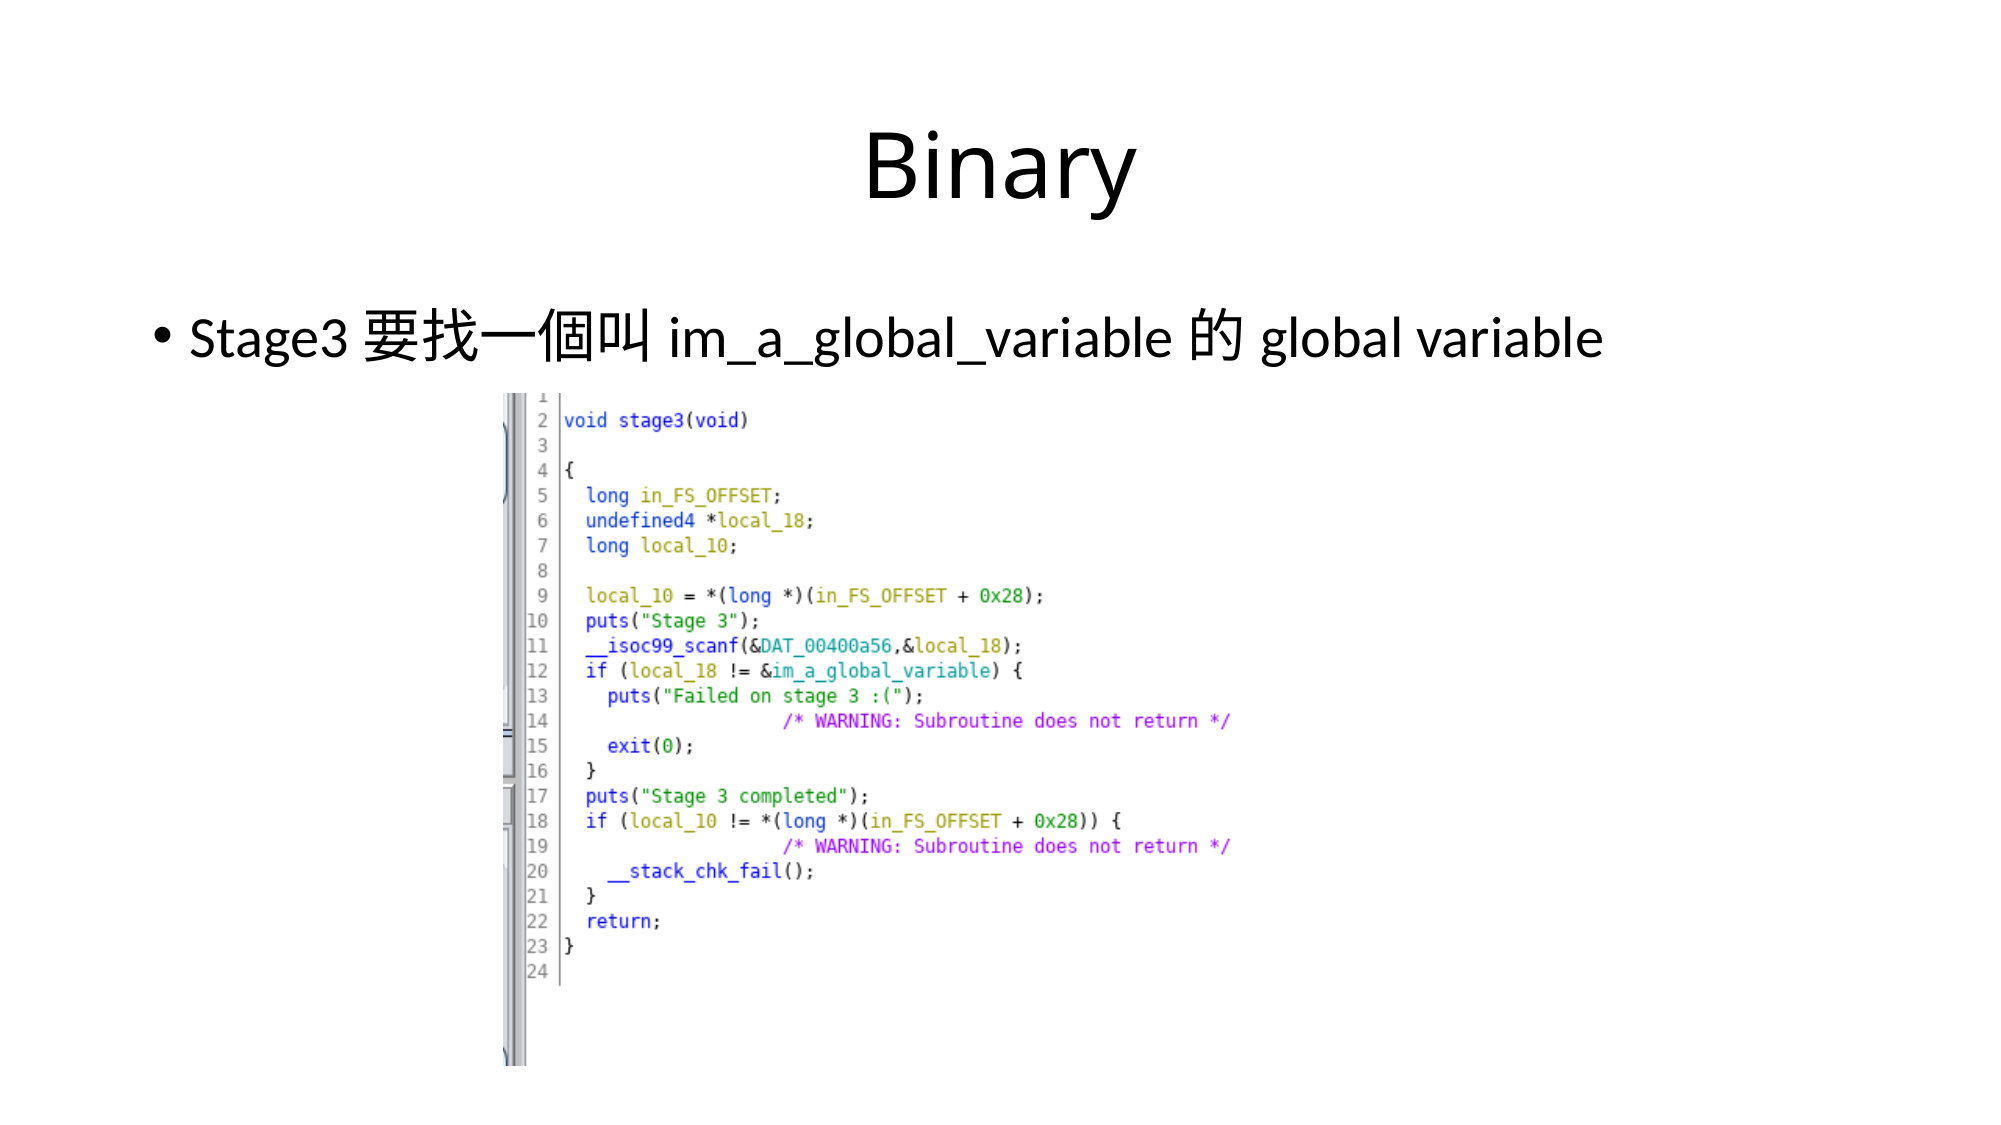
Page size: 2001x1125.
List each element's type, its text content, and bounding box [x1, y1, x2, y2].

title Binary [137, 59, 1863, 278]
list Stage3要找一個叫im_a_global_variable的global variable [137, 299, 1863, 1014]
picture [502, 393, 1497, 1066]
